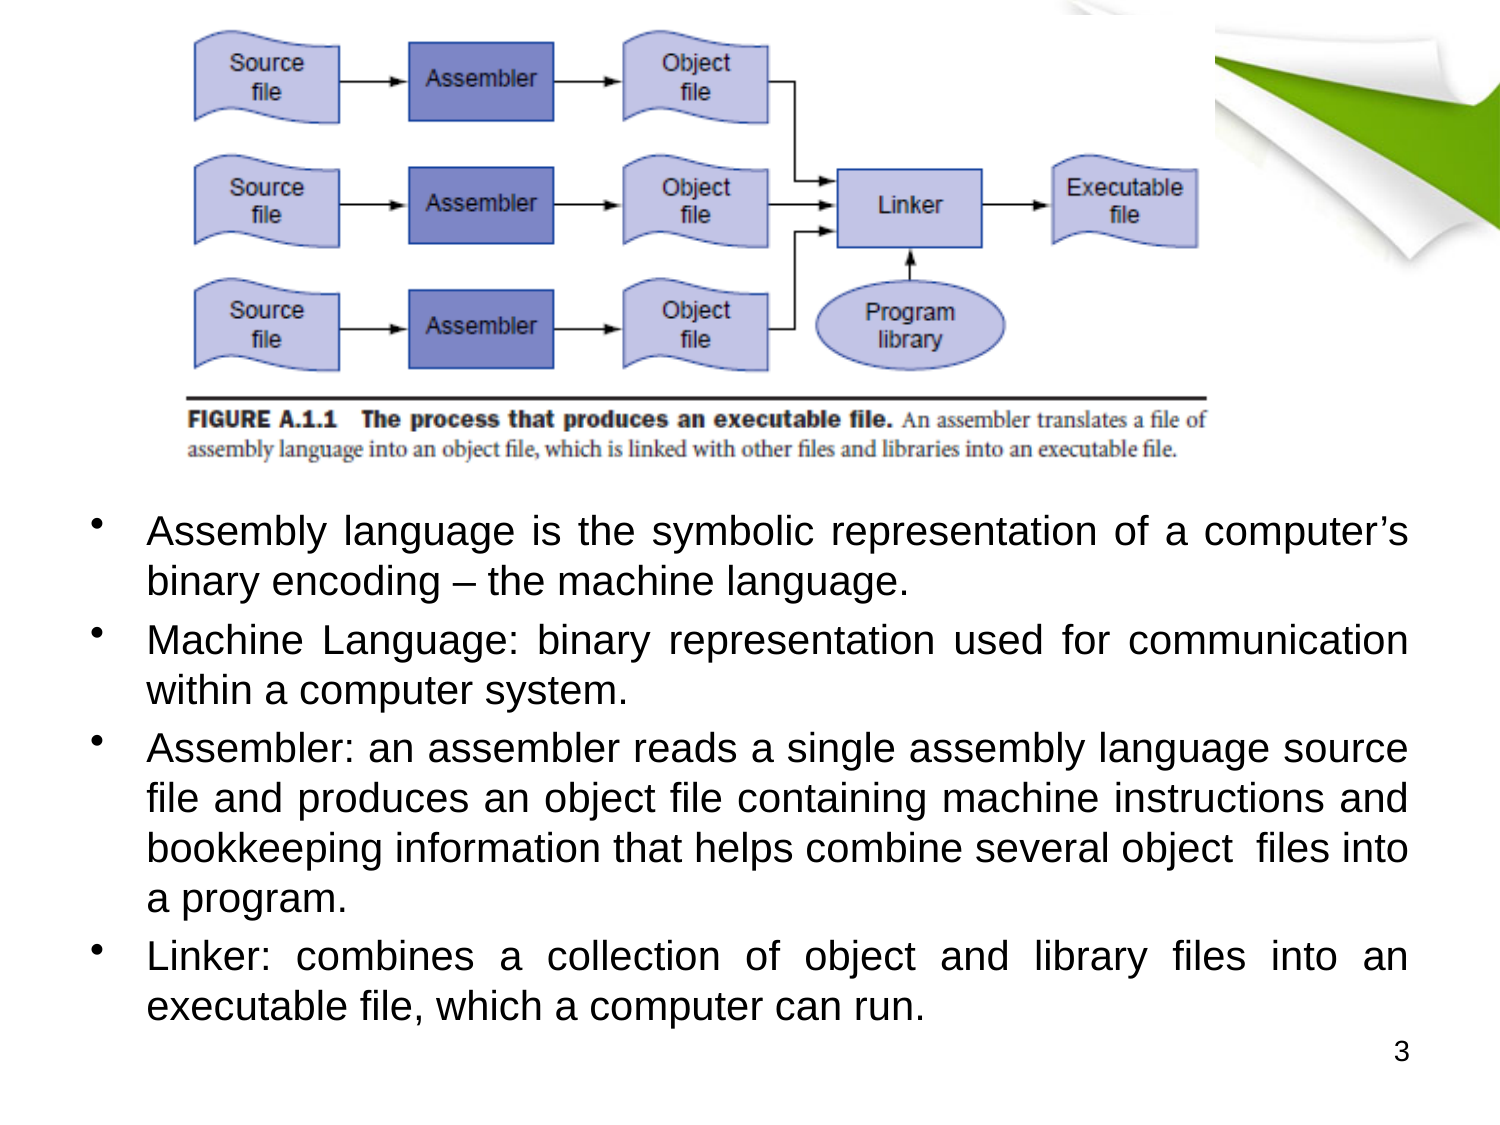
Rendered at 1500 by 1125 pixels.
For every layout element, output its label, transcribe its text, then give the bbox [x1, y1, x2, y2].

list Assembly language is the symbolic representation of a computer’s binary encoding – the machine language. Machine Language: binary representation used for communication within a computer system. Assembler: an assembler reads a single assembly language source file and produces an object file containing machine instructions and bookkeeping information that helps combine several object files into a program. Linker: combines a collection of object and library files into an executable file, which a computer can run. [75, 496, 1425, 1025]
picture [0, 0, 1500, 1125]
slide_number 3 [1074, 1024, 1425, 1103]
